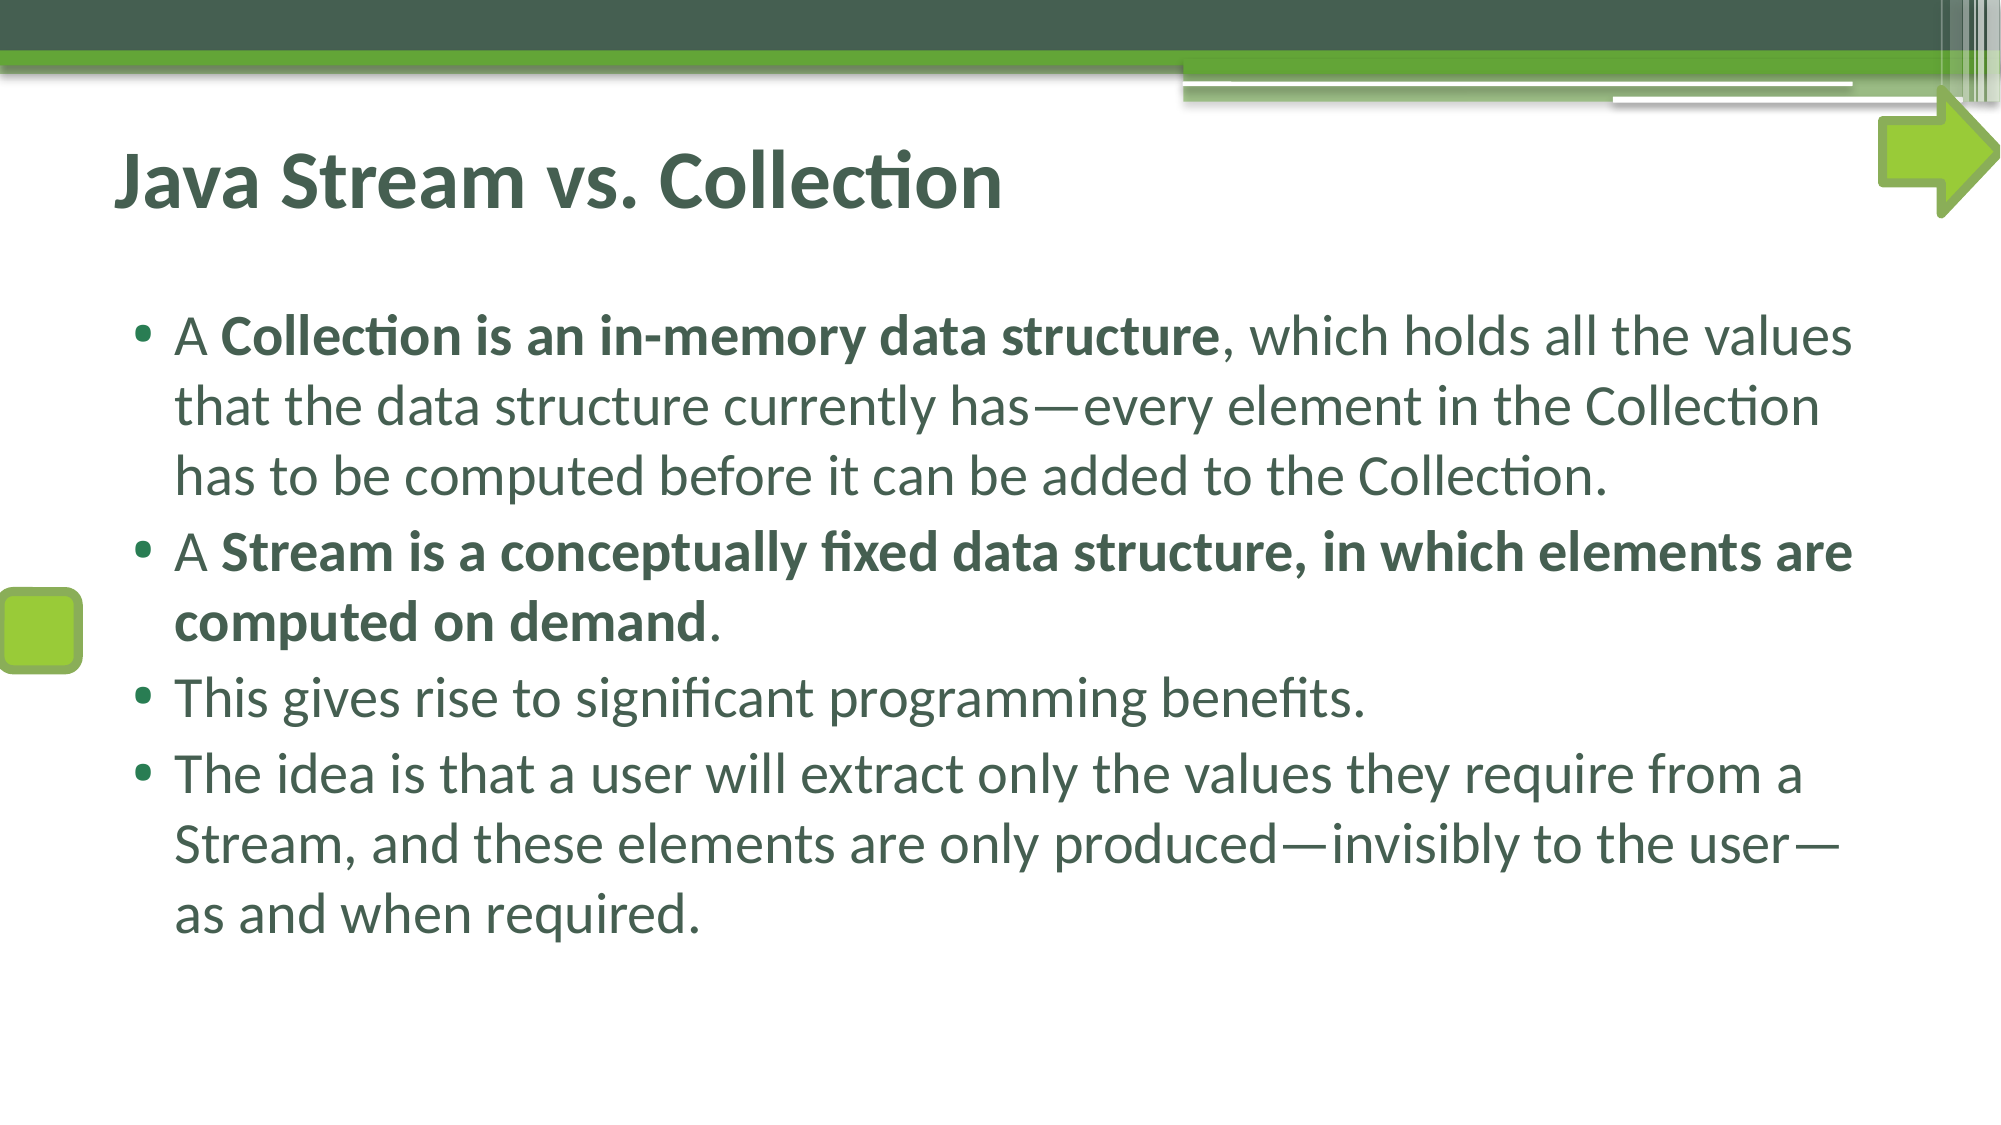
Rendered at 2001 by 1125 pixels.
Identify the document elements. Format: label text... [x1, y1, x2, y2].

list A Collection is an in-memory data structure, which holds all the values that the data structure currently has—every element in the Collection has to be computed before it can be added to the Collection. A Stream is a conceptually fixed data structure, in which elements are computed on demand. This gives rise to significant programming benefits. The idea is that a user will extract only the values they require from a Stream, and these elements are only produced—invisibly to the user—as and when required. [99, 289, 1900, 1079]
title Java Stream vs. Collection [99, 87, 1900, 263]
